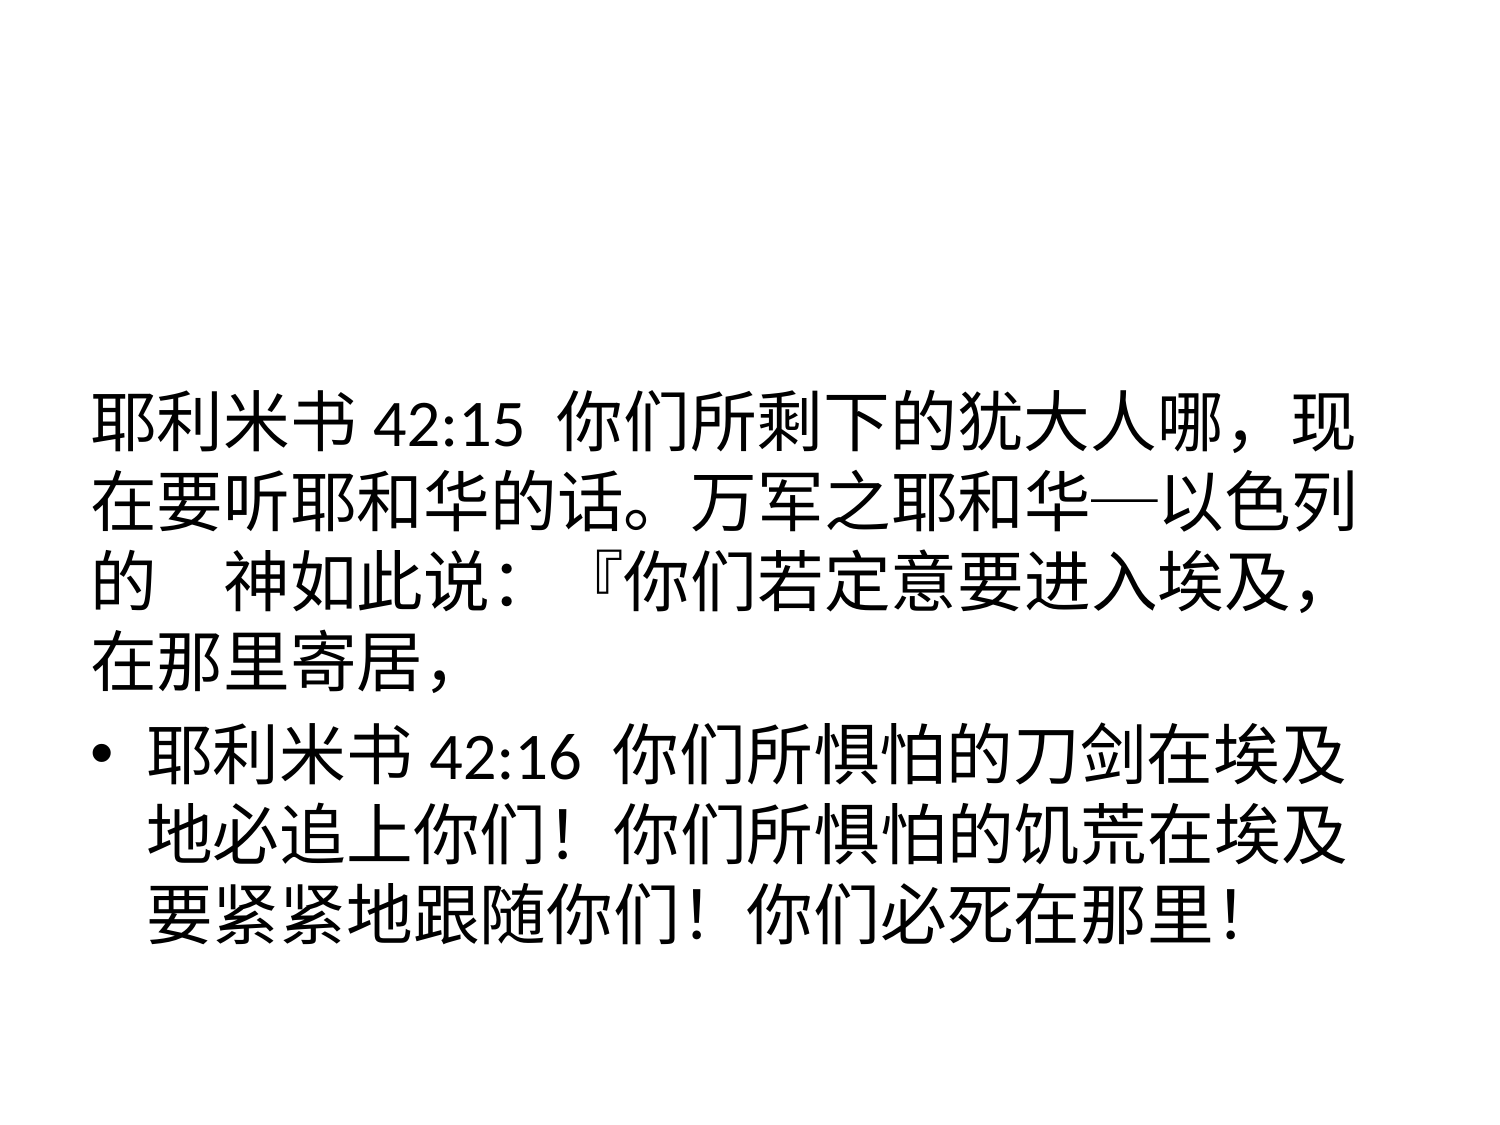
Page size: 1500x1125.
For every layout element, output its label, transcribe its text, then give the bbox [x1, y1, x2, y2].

list 耶利米书42:15 你们所剩下的犹大人哪，现在要听耶和华的话。万军之耶和华─以色列的 神如此说：『你们若定意要进入埃及，在那里寄居， 耶利米书42:16 你们所惧怕的刀剑在埃及地必追上你们！你们所惧怕的饥荒在埃及要紧紧地跟随你们！你们必死在那里！ [75, 262, 1425, 1005]
